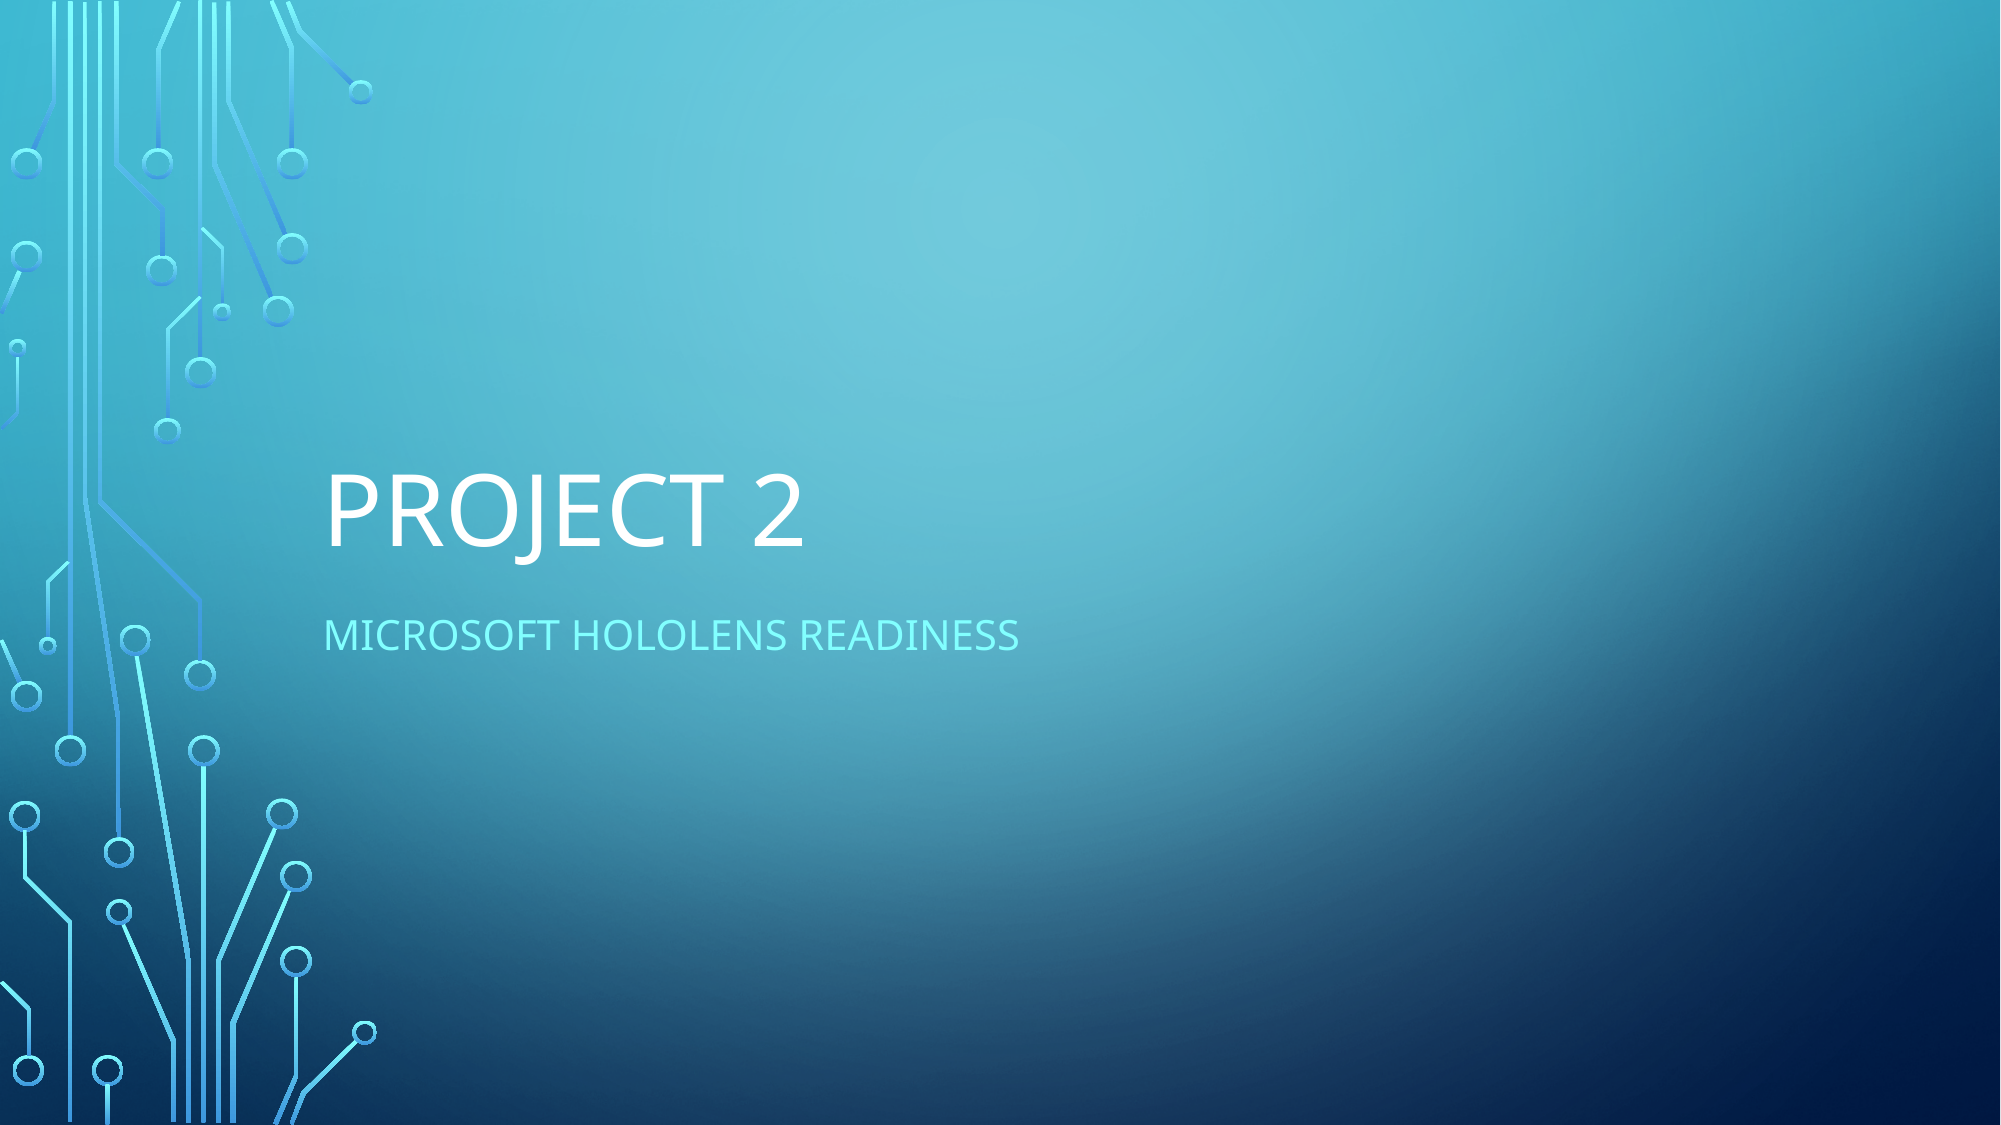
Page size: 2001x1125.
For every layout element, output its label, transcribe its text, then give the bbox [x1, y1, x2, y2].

title Project 2 [307, 184, 1750, 576]
subtitle Microsoft Hololens Readiness [307, 590, 1750, 863]
